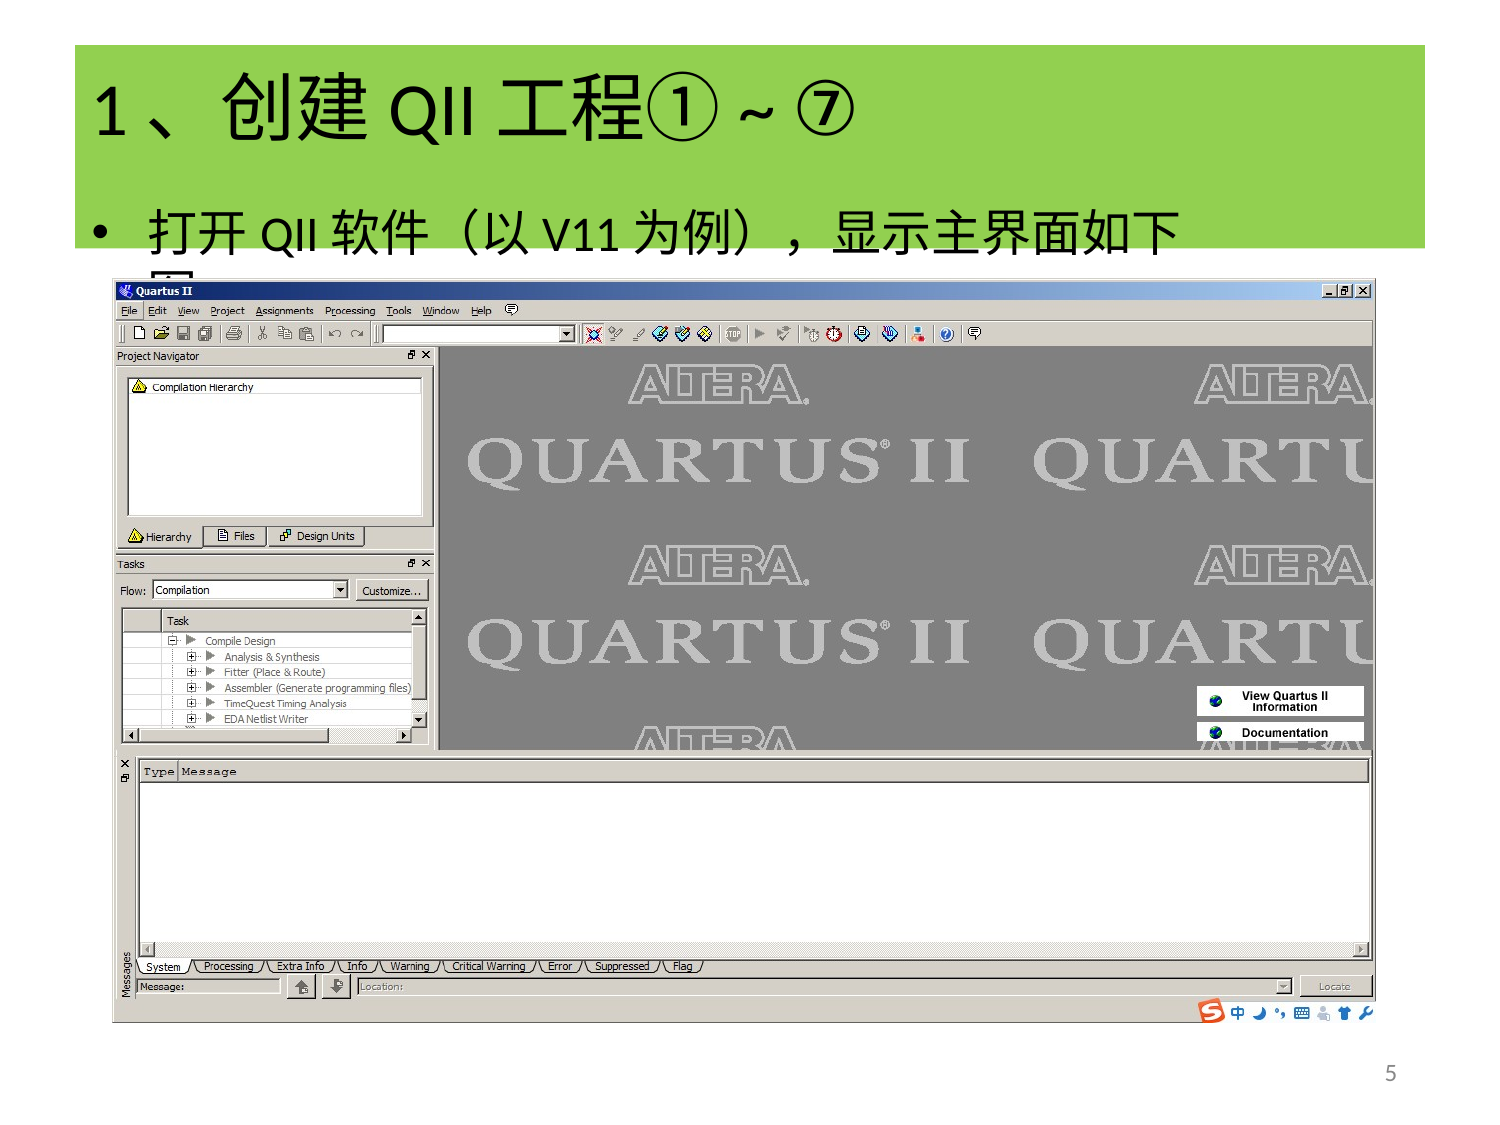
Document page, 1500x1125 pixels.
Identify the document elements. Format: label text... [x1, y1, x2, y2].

text_box 打开QII软件（以V11为例），显示主界面如下图 [89, 199, 1188, 322]
text_box [112, 278, 1376, 1023]
title 1、创建QII工程①~ ⑦ [75, 45, 1425, 249]
slide_number 5 [1378, 1060, 1417, 1125]
